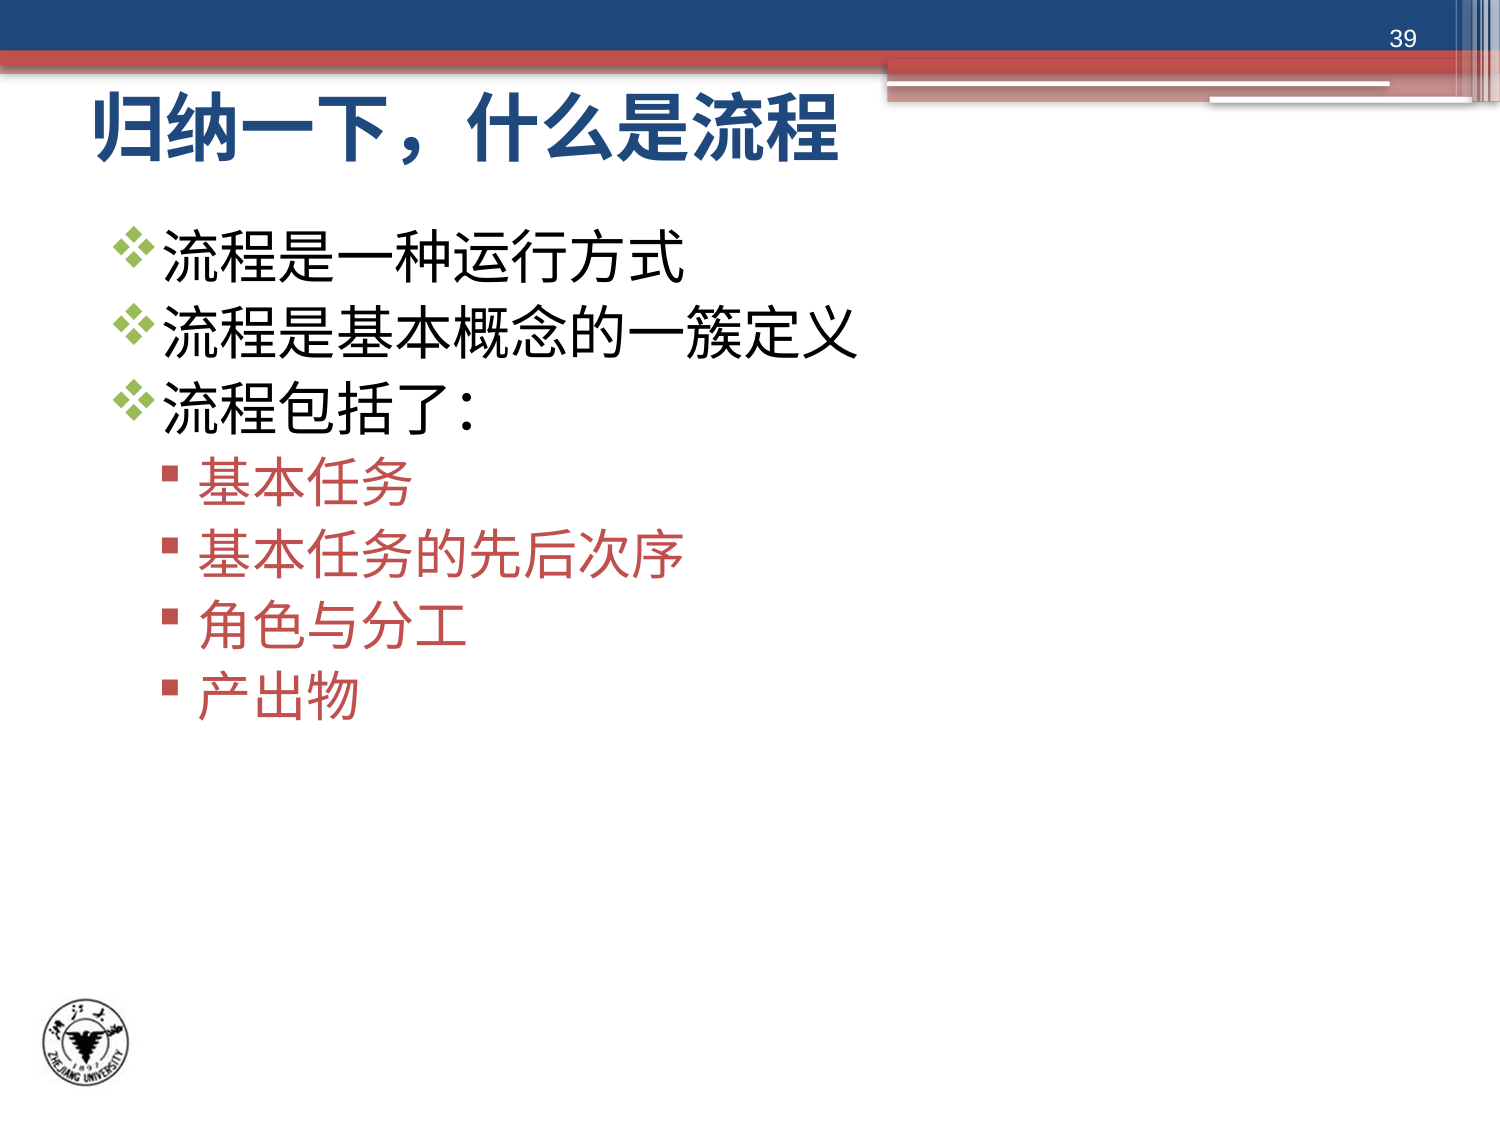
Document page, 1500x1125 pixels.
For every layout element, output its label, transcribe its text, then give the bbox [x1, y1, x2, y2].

picture [26, 987, 150, 1100]
title 归纳一下，什么是流程 [75, 62, 1425, 188]
slide_number 39 [1340, 0, 1466, 61]
list 流程是一种运行方式 流程是基本概念的一簇定义 流程包括了： 基本任务 基本任务的先后次序 角色与分工 产出物 [75, 212, 1425, 1088]
